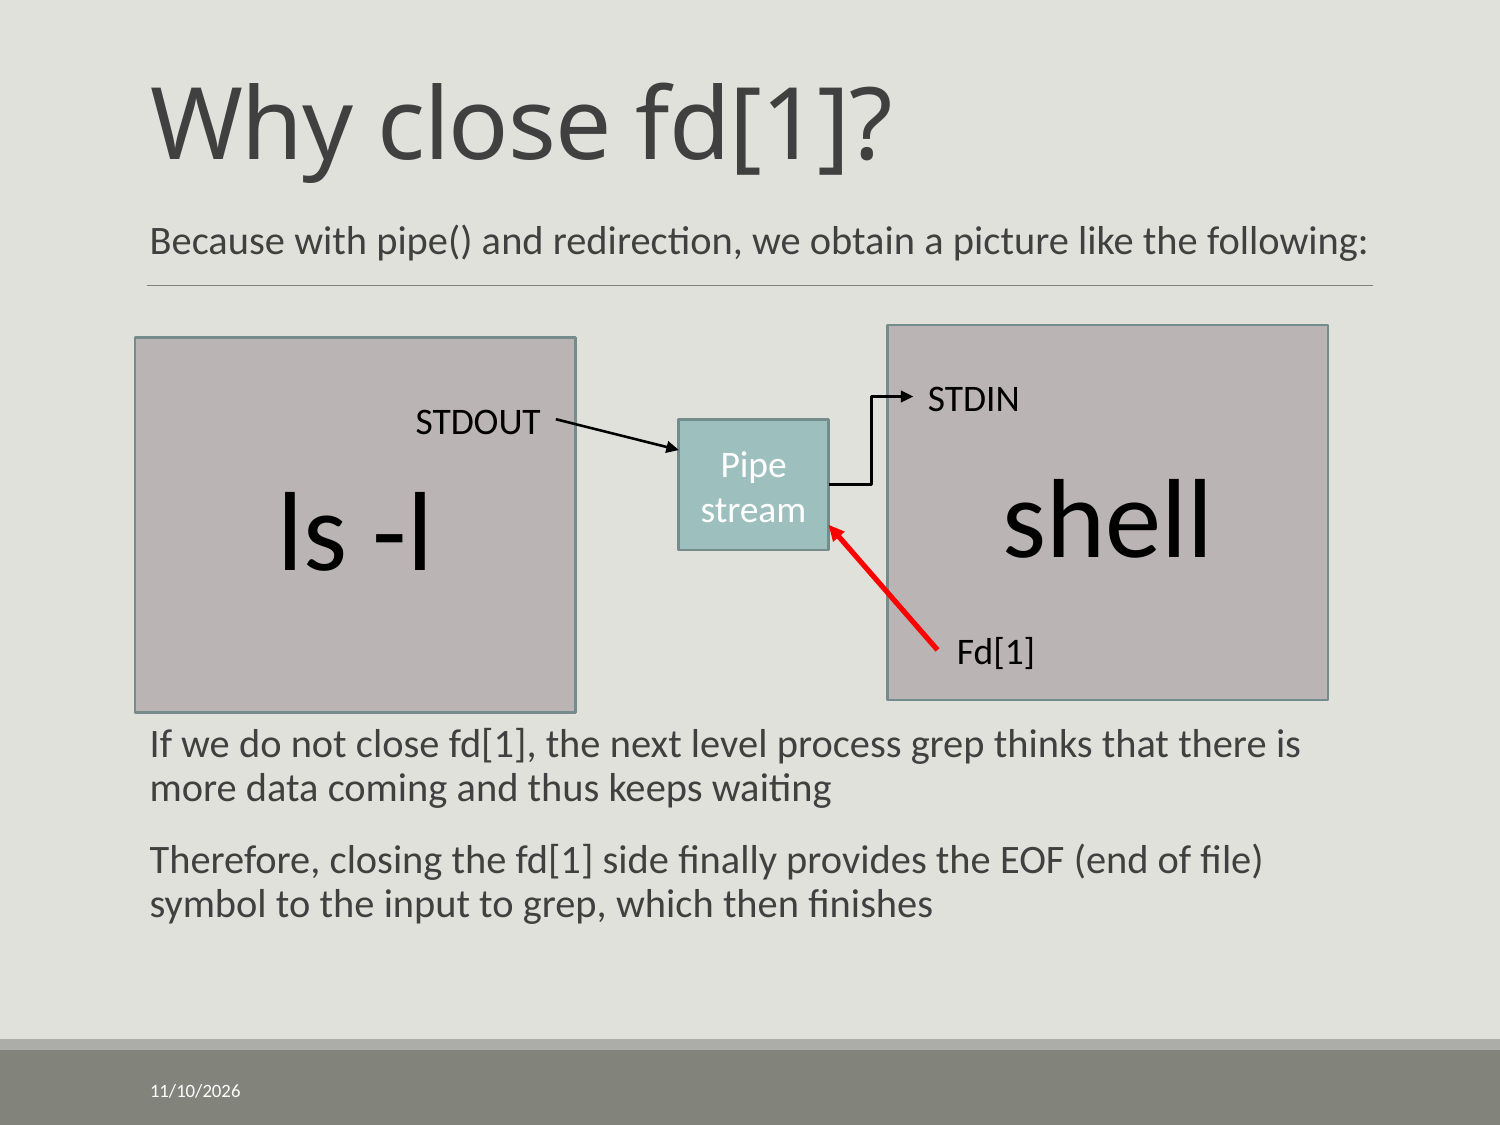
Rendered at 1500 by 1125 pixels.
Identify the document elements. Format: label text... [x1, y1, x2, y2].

text_box Pipe stream [677, 418, 830, 551]
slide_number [135, 1059, 440, 1120]
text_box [828, 524, 938, 651]
text_box Fd[1] [942, 619, 1051, 680]
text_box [556, 419, 680, 451]
title Why close fd[1]? [135, 47, 1373, 188]
list Because with pipe() and redirection, we obtain a picture like the following: If we do not close fd[1], the next level process grep thinks that there is more data coming and thus keeps waiting Therefore, closing the fd[1] side finally provides the EOF (end of file) symbol to the input to grep, which then finishes [135, 212, 1373, 963]
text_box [828, 396, 913, 486]
text_box STDOUT [400, 389, 556, 450]
text_box STDIN [913, 366, 1035, 427]
